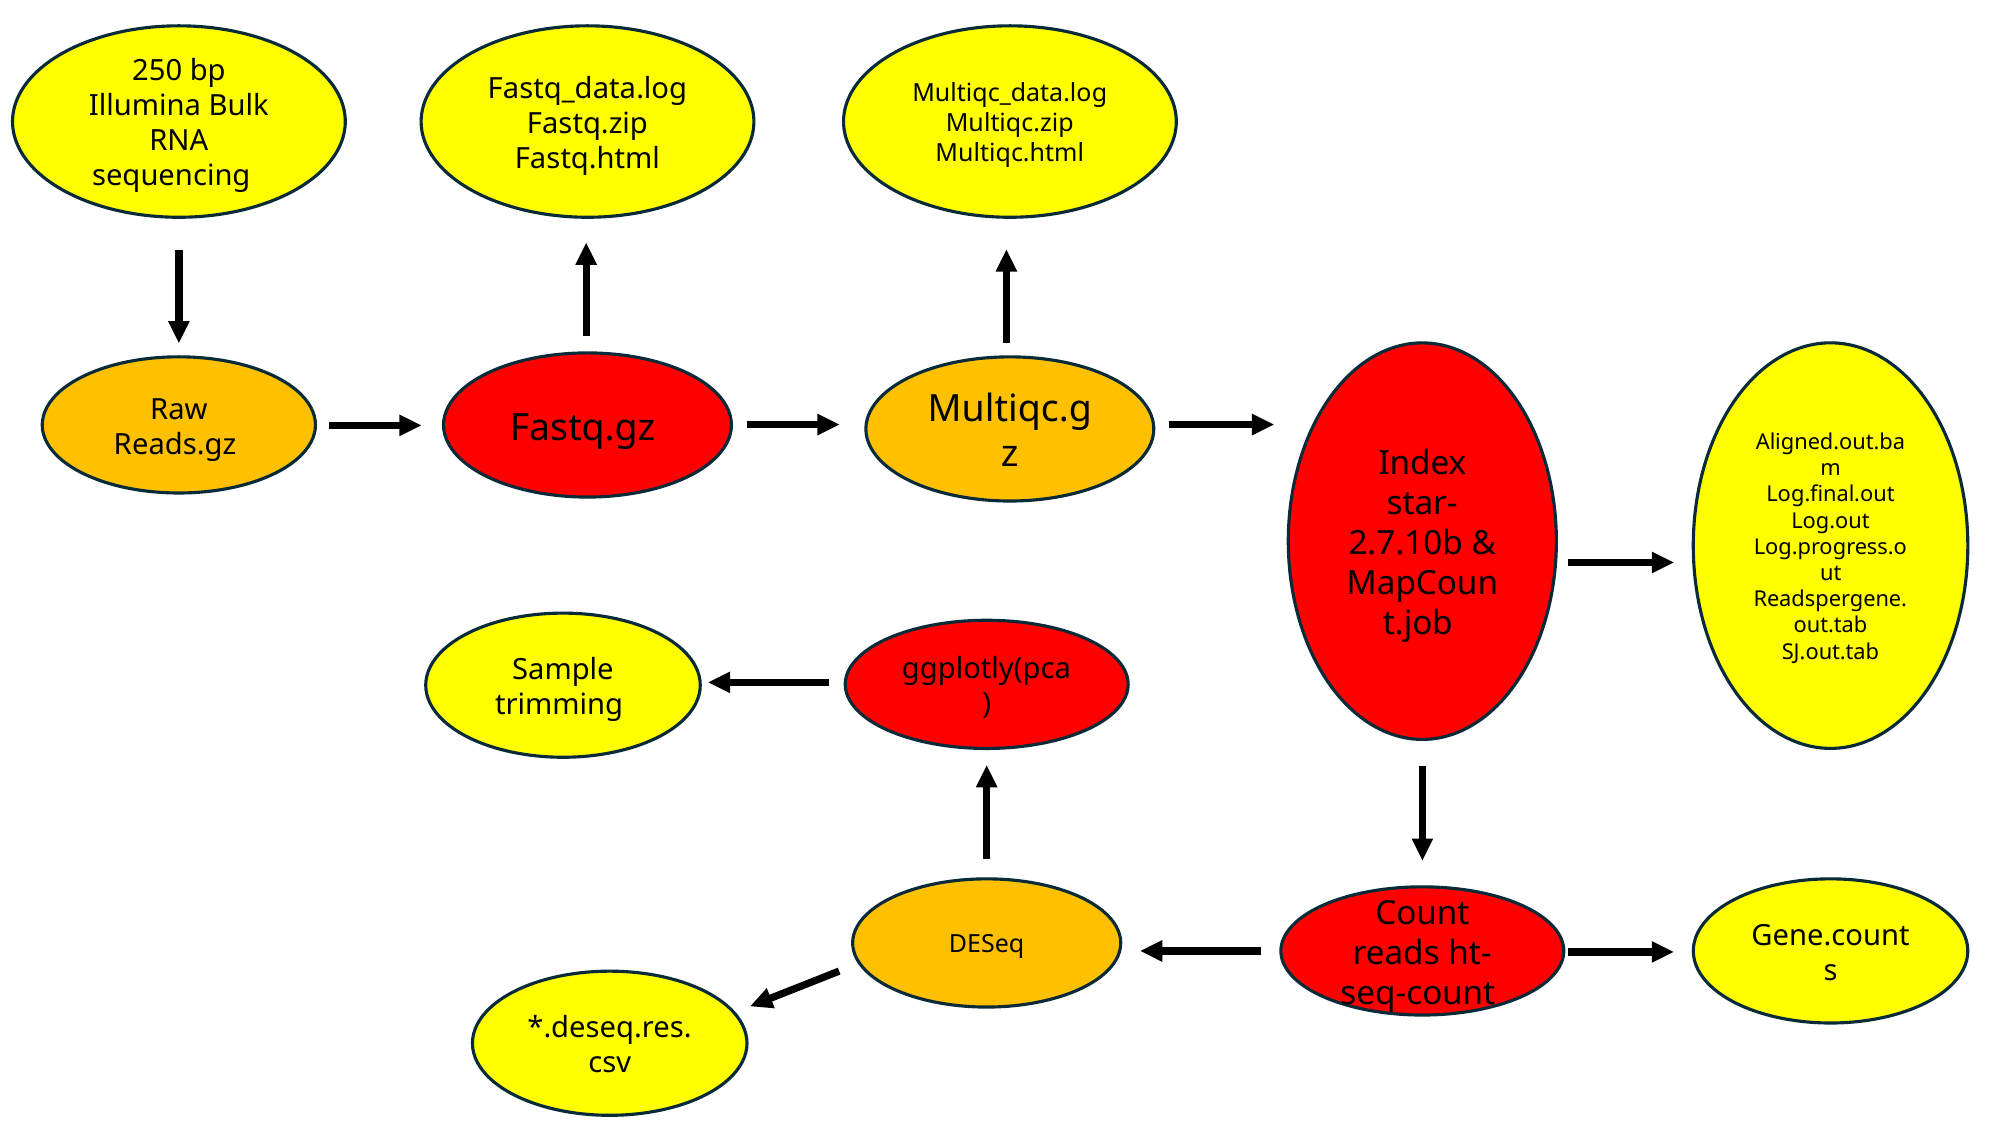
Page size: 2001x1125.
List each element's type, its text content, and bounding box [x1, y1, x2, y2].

text_box Aligned.out.bam Log.final.out Log.out Log.progress.out Readspergene.out.tab SJ.out.tab [1691, 341, 1970, 750]
text_box DESeq [851, 877, 1123, 1009]
text_box Count reads ht-seq-count [1279, 885, 1566, 1017]
text_box Multiqc_data.log Multiqc.zip Multiqc.html [841, 24, 1178, 219]
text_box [749, 970, 840, 1007]
text_box 250 bp Illumina Bulk RNA sequencing [10, 24, 347, 219]
text_box Gene.counts [1691, 877, 1970, 1025]
text_box Multiqc.gz [864, 355, 1156, 503]
text_box Raw Reads.gz [40, 355, 318, 495]
text_box Sample trimming [424, 611, 702, 759]
text_box Fastq.gz [441, 351, 734, 499]
text_box *.deseq.res.csv [470, 969, 749, 1117]
text_box ggplotly(pca) [843, 618, 1130, 751]
text_box Index star-2.7.10b & MapCount.job [1286, 341, 1558, 741]
text_box Fastq_data.log Fastq.zip Fastq.html [419, 24, 756, 219]
